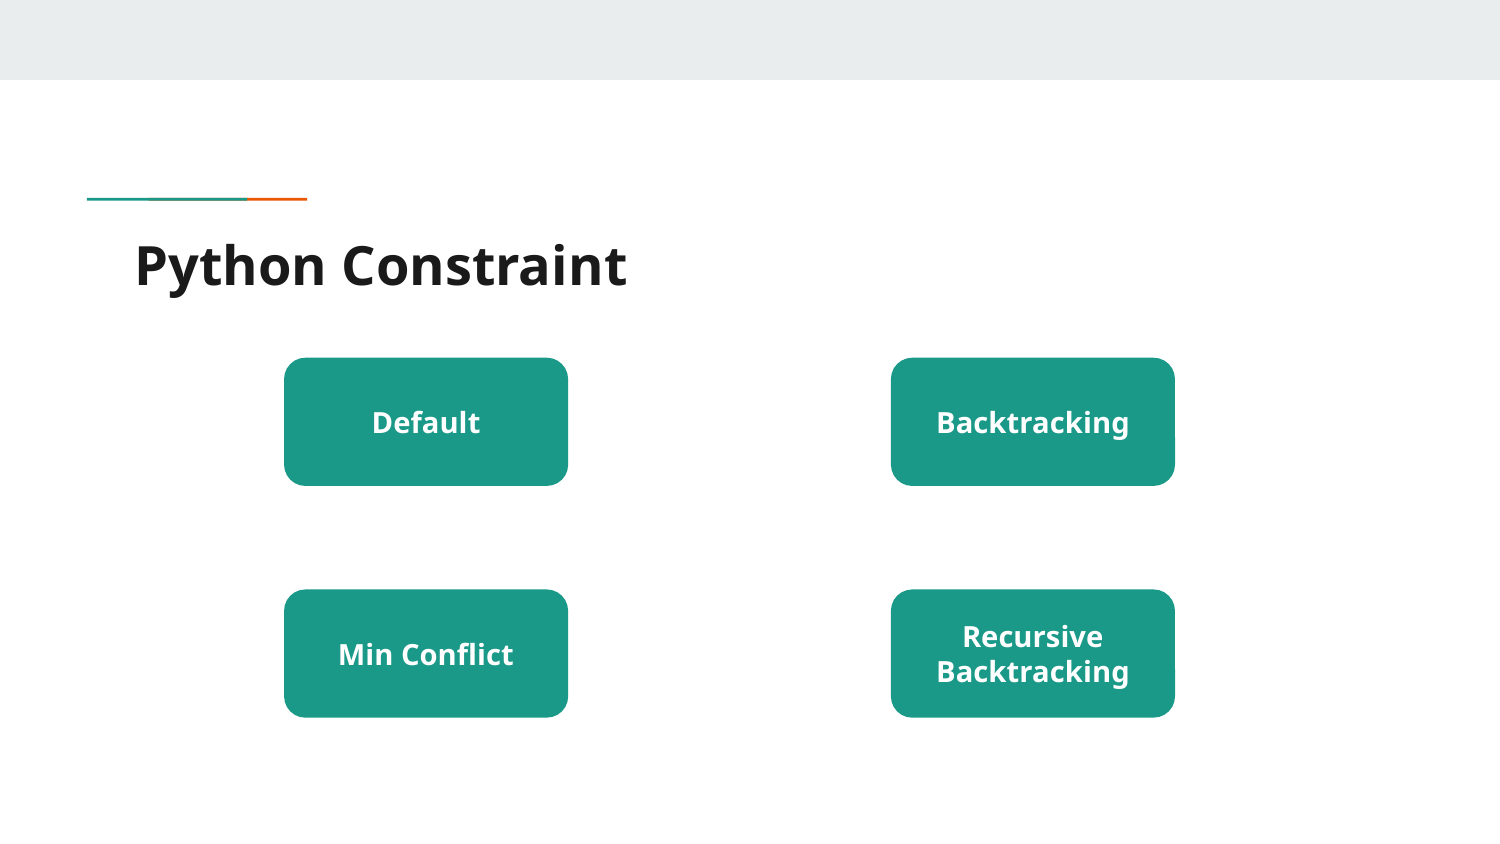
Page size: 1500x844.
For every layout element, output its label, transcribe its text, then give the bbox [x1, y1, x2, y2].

title Python Constraint [119, 216, 1381, 305]
text_box Backtracking [890, 357, 1176, 486]
text_box Recursive Backtracking [890, 589, 1176, 718]
text_box Min Conflict [284, 589, 569, 718]
text_box Default [284, 357, 569, 486]
